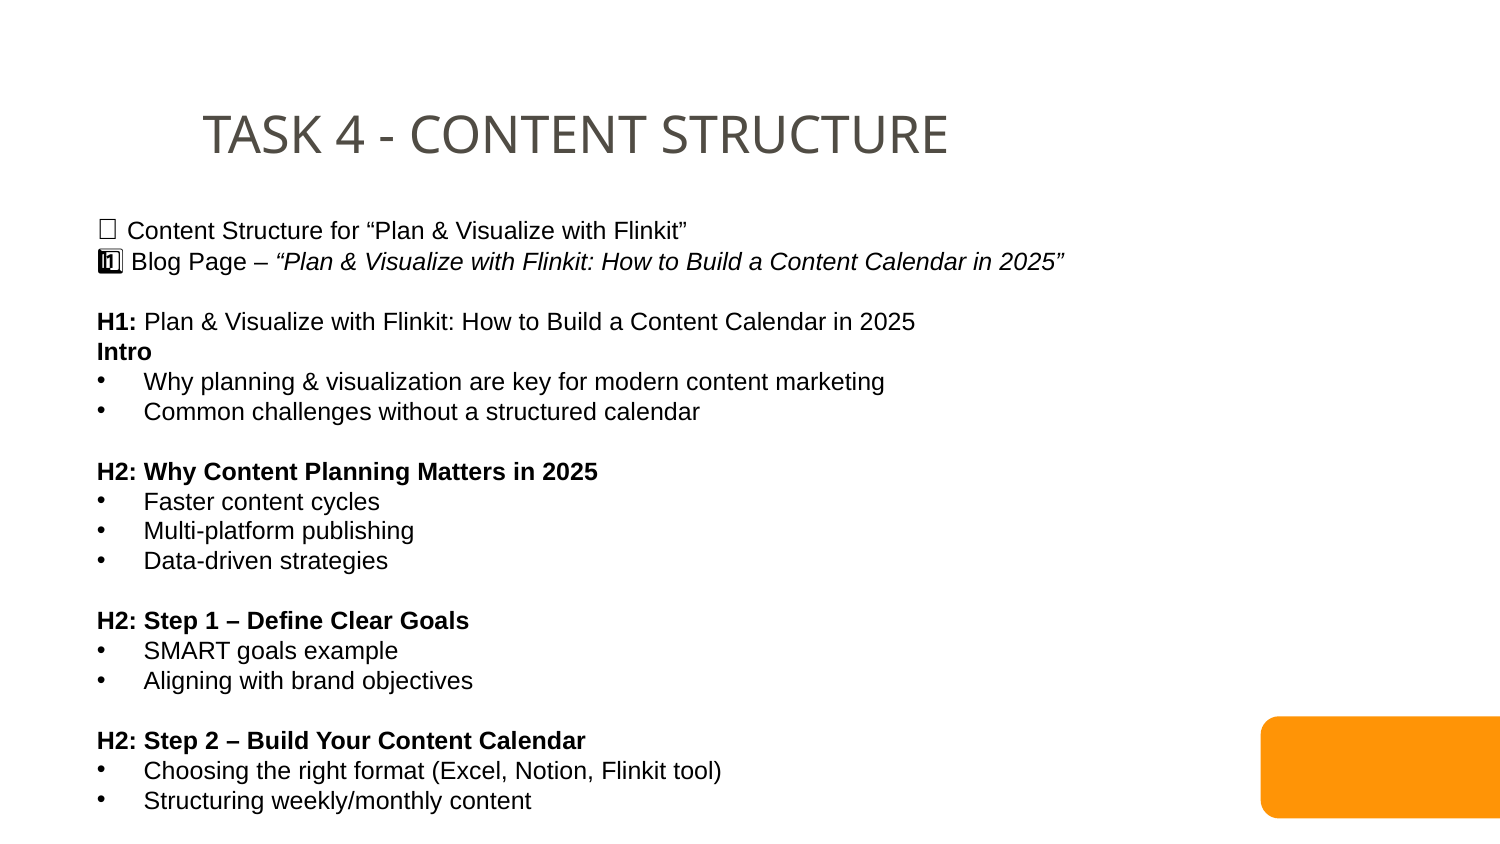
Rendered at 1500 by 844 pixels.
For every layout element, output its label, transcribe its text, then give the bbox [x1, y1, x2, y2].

text_box ✅ Content Structure for “Plan & Visualize with Flinkit” 1️⃣ Blog Page – “Plan & Visualize with Flinkit: How to Build a Content Calendar in 2025” H1: Plan & Visualize with Flinkit: How to Build a Content Calendar in 2025 Intro Why planning & visualization are key for modern content marketing Common challenges without a structured calendar H2: Why Content Planning Matters in 2025 Faster content cycles Multi-platform publishing Data-driven strategies H2: Step 1 – Define Clear Goals SMART goals example Aligning with brand objectives H2: Step 2 – Build Your Content Calendar Choosing the right format (Excel, Notion, Flinkit tool) Structuring weekly/monthly content [96, 210, 1136, 844]
text_box [1260, 716, 1500, 819]
text_box TASK 4 - CONTENT STRUCTURE [202, 76, 1298, 164]
